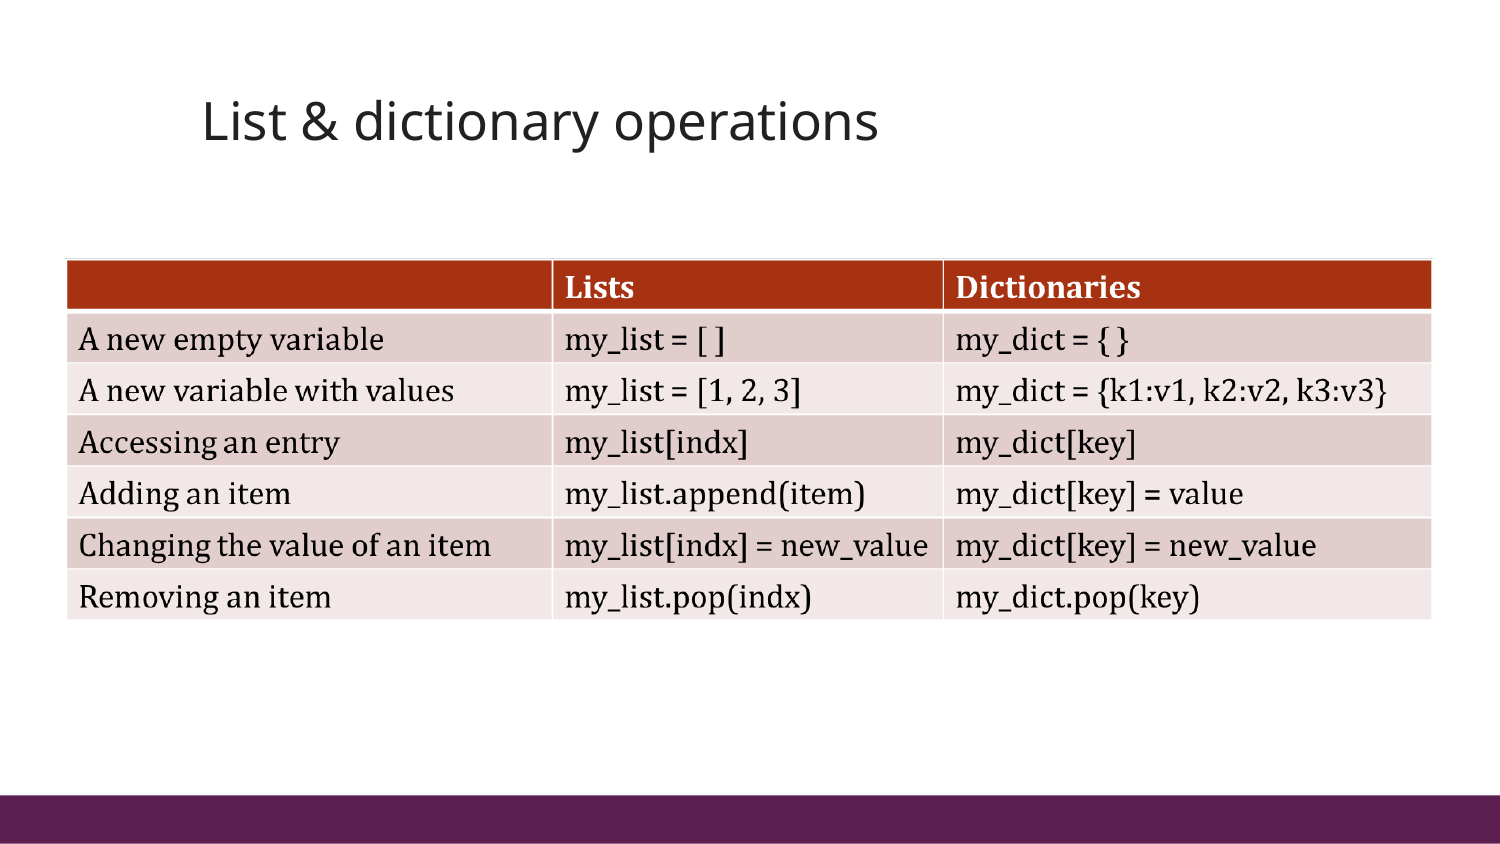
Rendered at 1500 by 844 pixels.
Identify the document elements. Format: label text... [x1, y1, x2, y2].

title List & dictionary operations [50, 72, 1450, 168]
picture [65, 255, 1435, 634]
